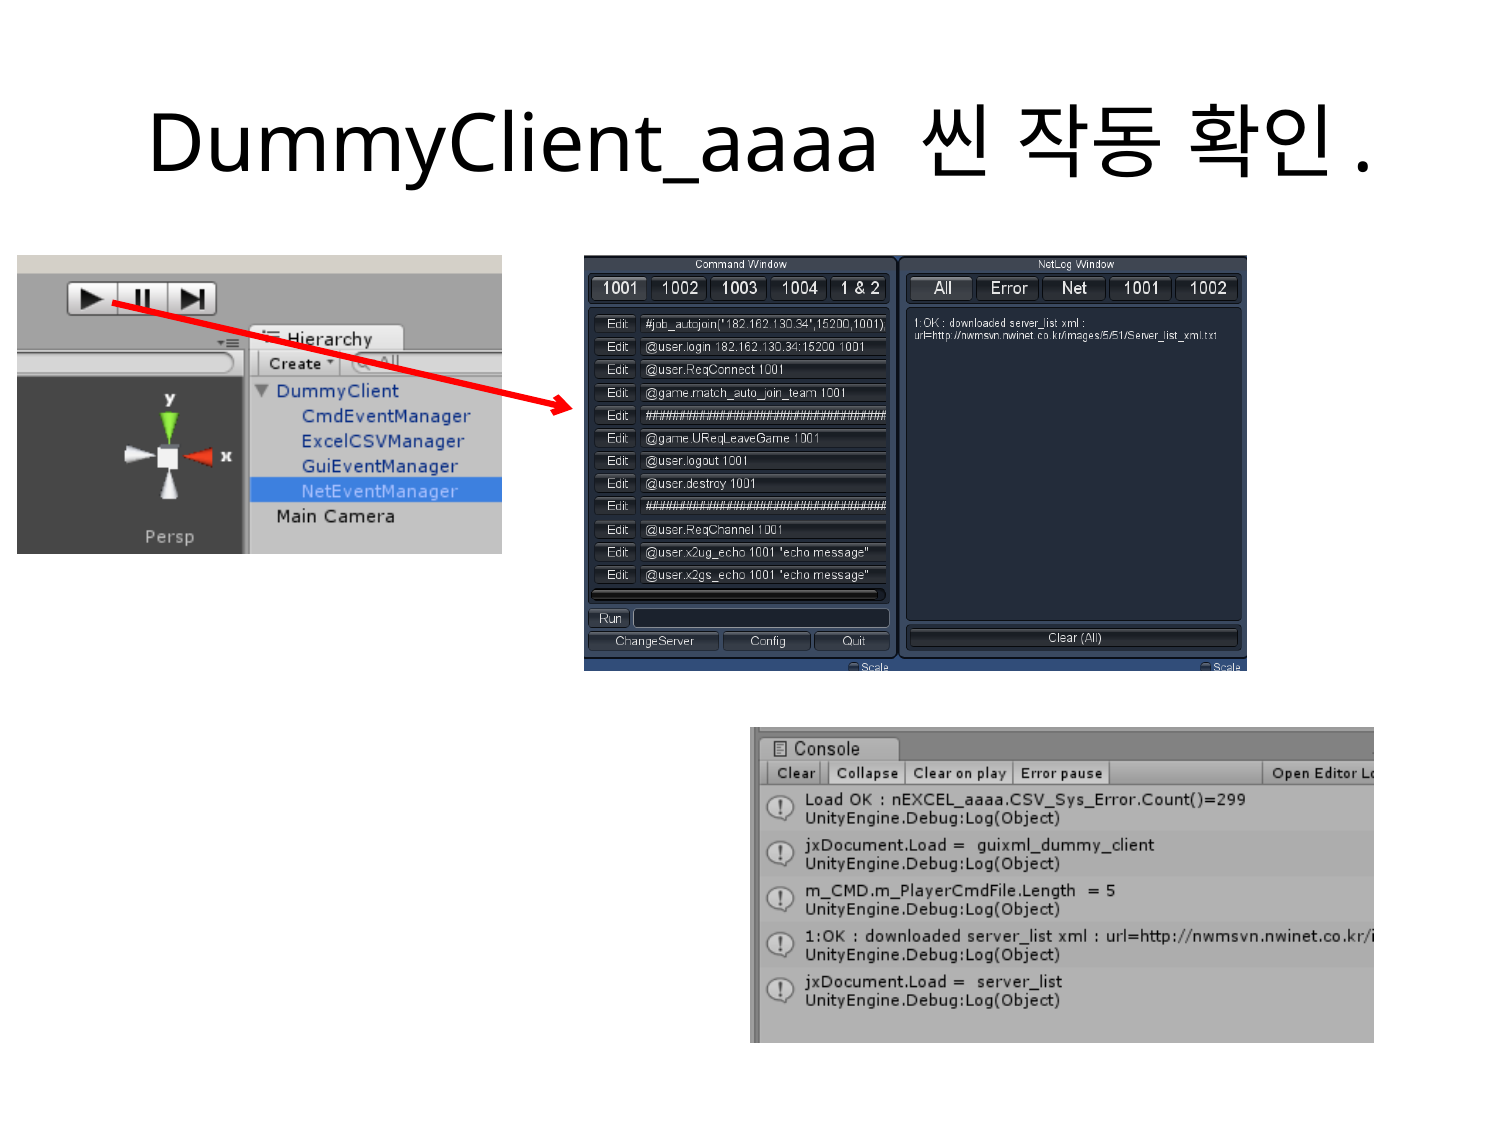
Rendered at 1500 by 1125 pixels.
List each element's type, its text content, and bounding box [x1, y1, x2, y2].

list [584, 255, 1247, 671]
title DummyClient_aaaa 씬 작동 확인. [75, 45, 1425, 233]
picture [749, 727, 1374, 1043]
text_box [111, 302, 574, 410]
picture [17, 255, 503, 554]
